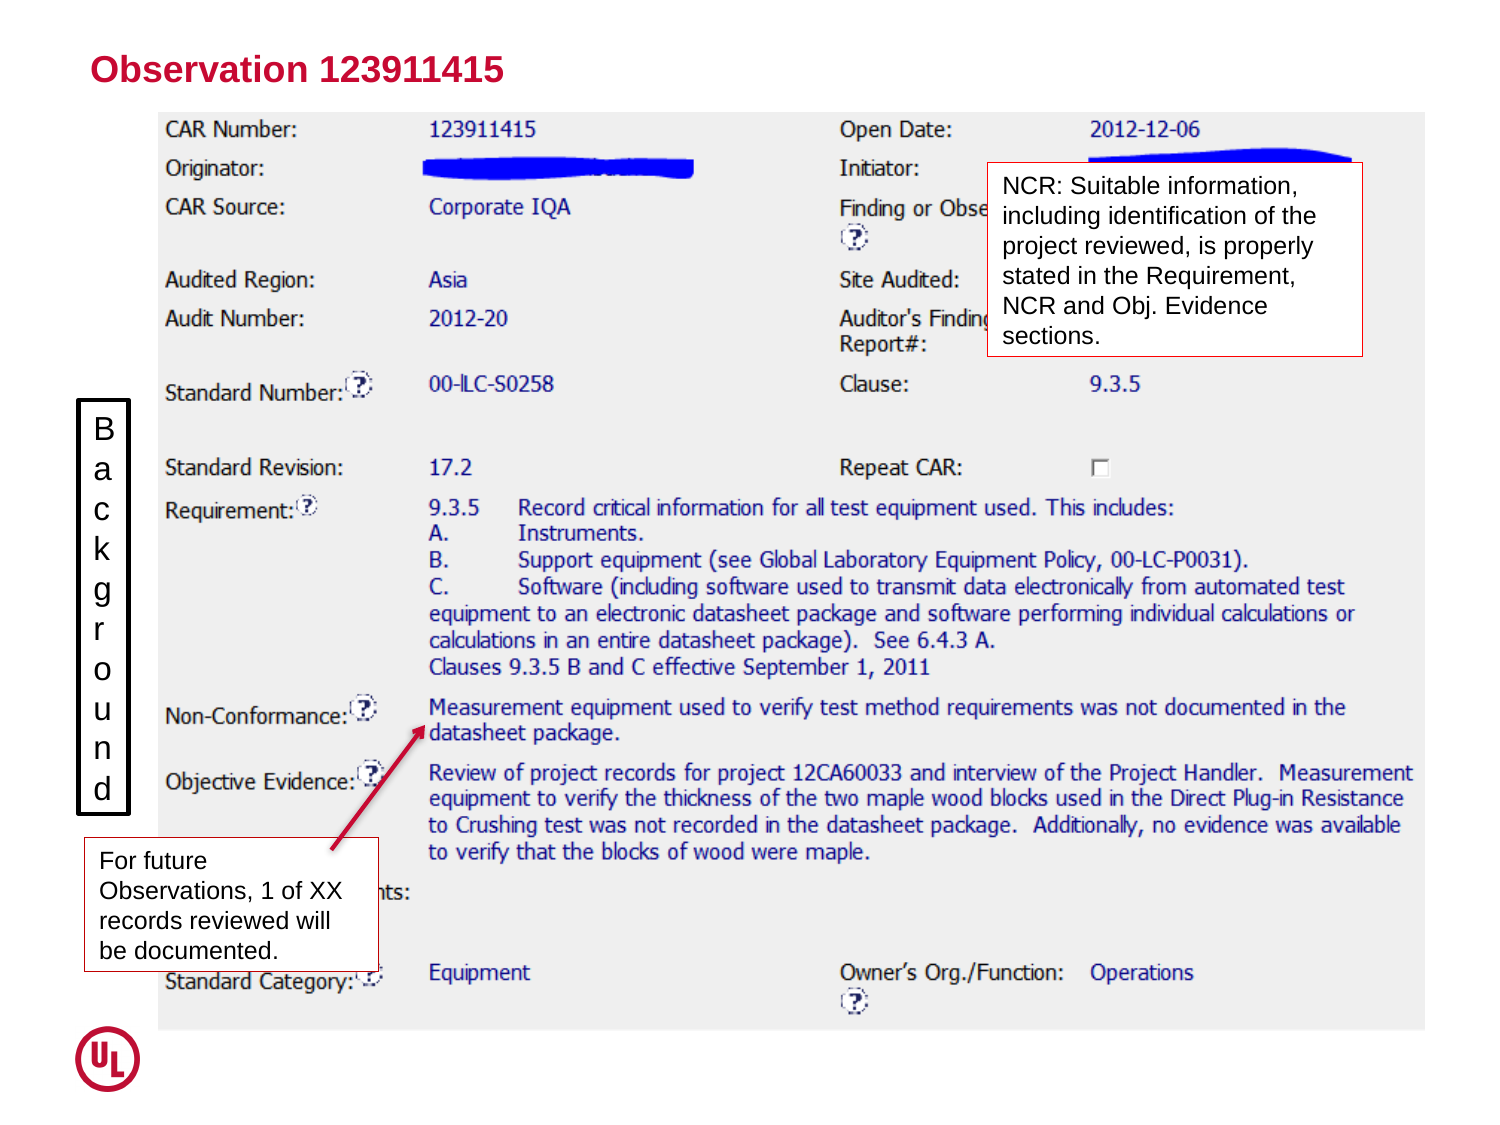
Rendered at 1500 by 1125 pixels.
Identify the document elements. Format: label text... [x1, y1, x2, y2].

text_box Background [76, 398, 131, 816]
picture [158, 112, 1426, 1031]
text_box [330, 724, 426, 851]
text_box Observation 123911415 [74, 37, 1425, 225]
picture [75, 1026, 140, 1092]
text_box For future Observations, 1 of XX records reviewed will be documented. [84, 837, 153, 972]
